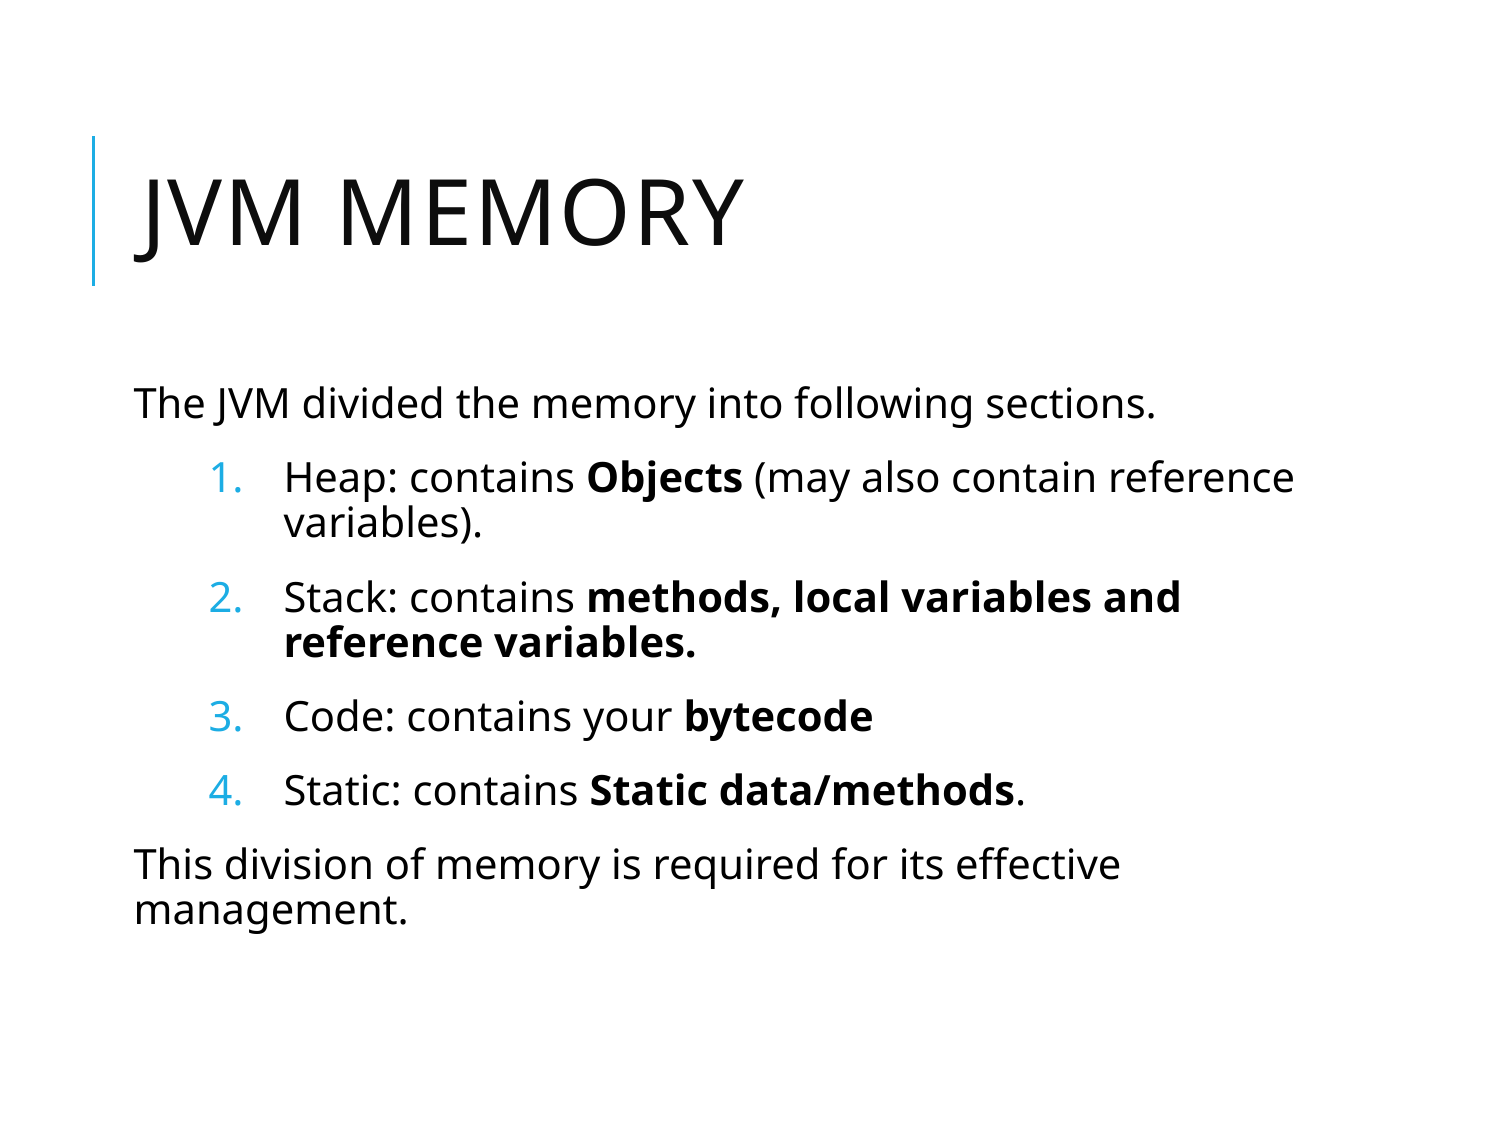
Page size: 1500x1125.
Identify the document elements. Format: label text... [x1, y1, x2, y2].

list The JVM divided the memory into following sections. Heap: contains Objects (may also contain reference variables). Stack: contains methods, local variables and reference variables. Code: contains your bytecode Static: contains Static data/methods. This division of memory is required for its effective management. [126, 375, 1322, 1035]
title JVM Memory [126, 96, 1322, 342]
